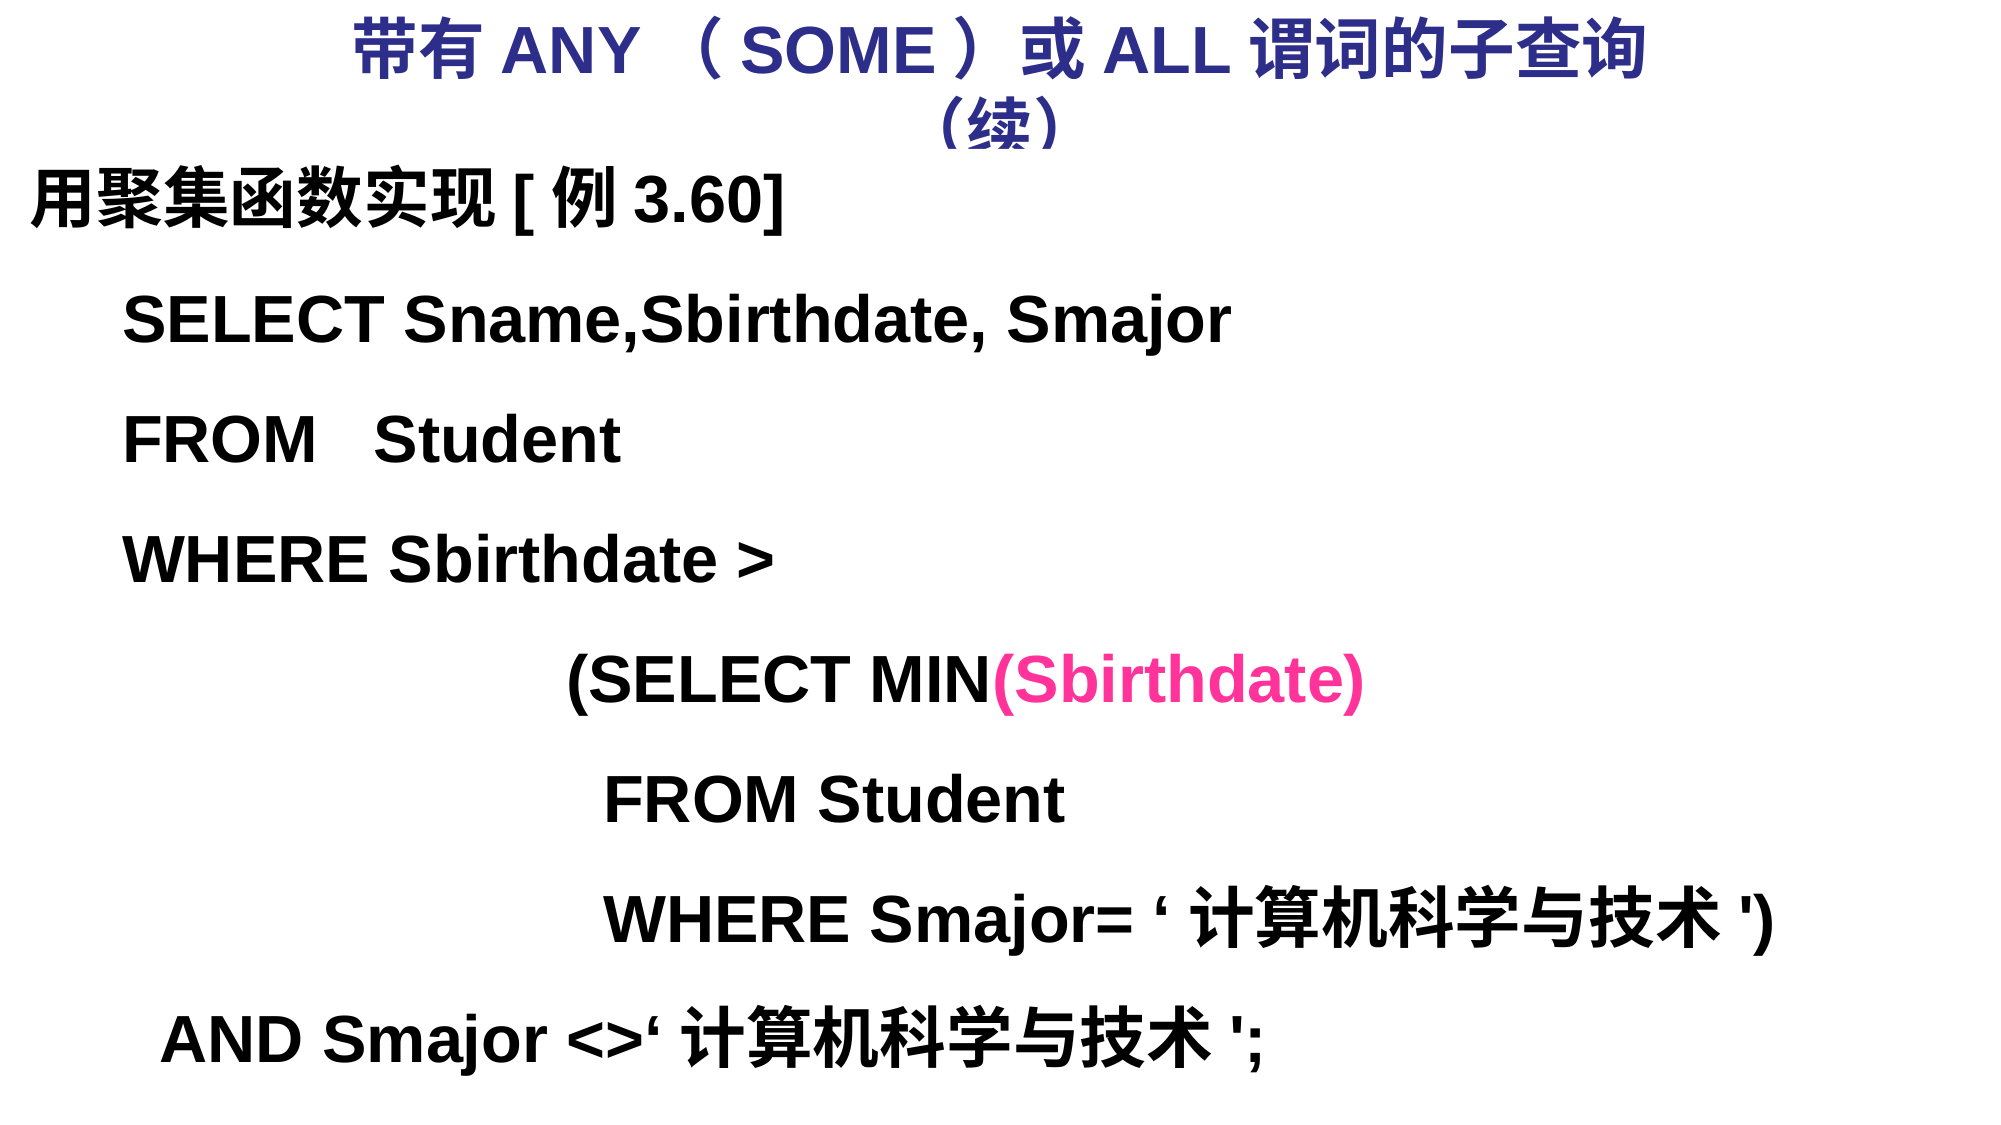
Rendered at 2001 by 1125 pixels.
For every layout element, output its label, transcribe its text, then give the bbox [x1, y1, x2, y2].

title 带有ANY（SOME）或ALL谓词的子查询 （续） [249, 0, 1750, 148]
list 用聚集函数实现[例3.60] SELECT Sname,Sbirthdate, Smajor FROM Student WHERE Sbirthdate > (SELECT MIN(Sbirthdate) FROM Student WHERE Smajor= ‘计算机科学与技术') AND Smajor <>‘计算机科学与技术'; [14, 148, 1986, 1051]
